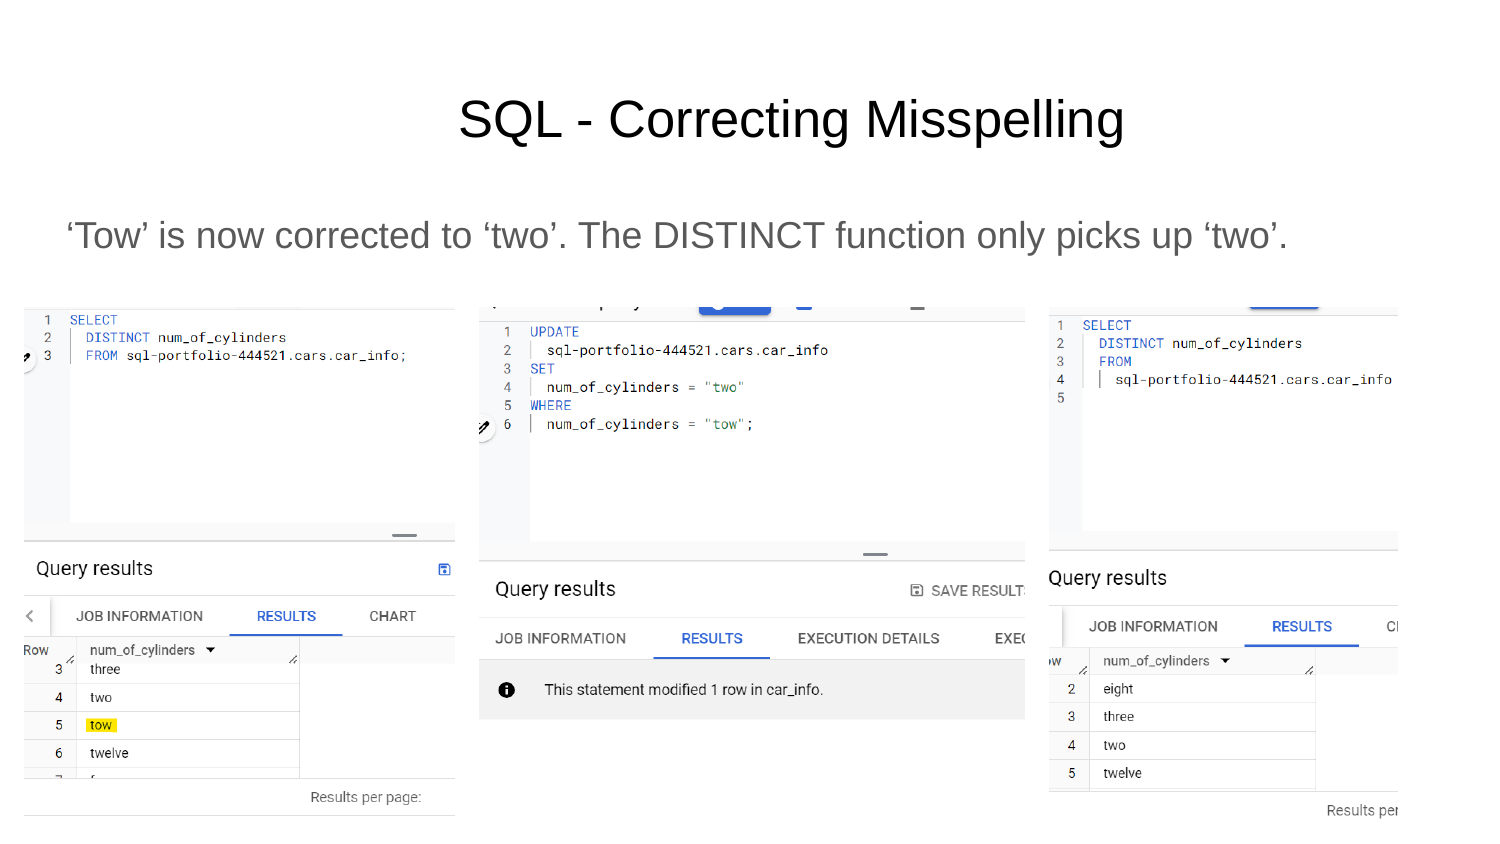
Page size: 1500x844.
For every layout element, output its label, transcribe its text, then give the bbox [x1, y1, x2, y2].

list ‘Tow’ is now corrected to ‘two’. The DISTINCT function only picks up ‘two’. [51, 189, 1449, 283]
picture [479, 307, 1025, 819]
picture [1049, 307, 1398, 819]
picture [24, 307, 455, 819]
title SQL - Correcting Misspelling [443, 70, 1170, 164]
